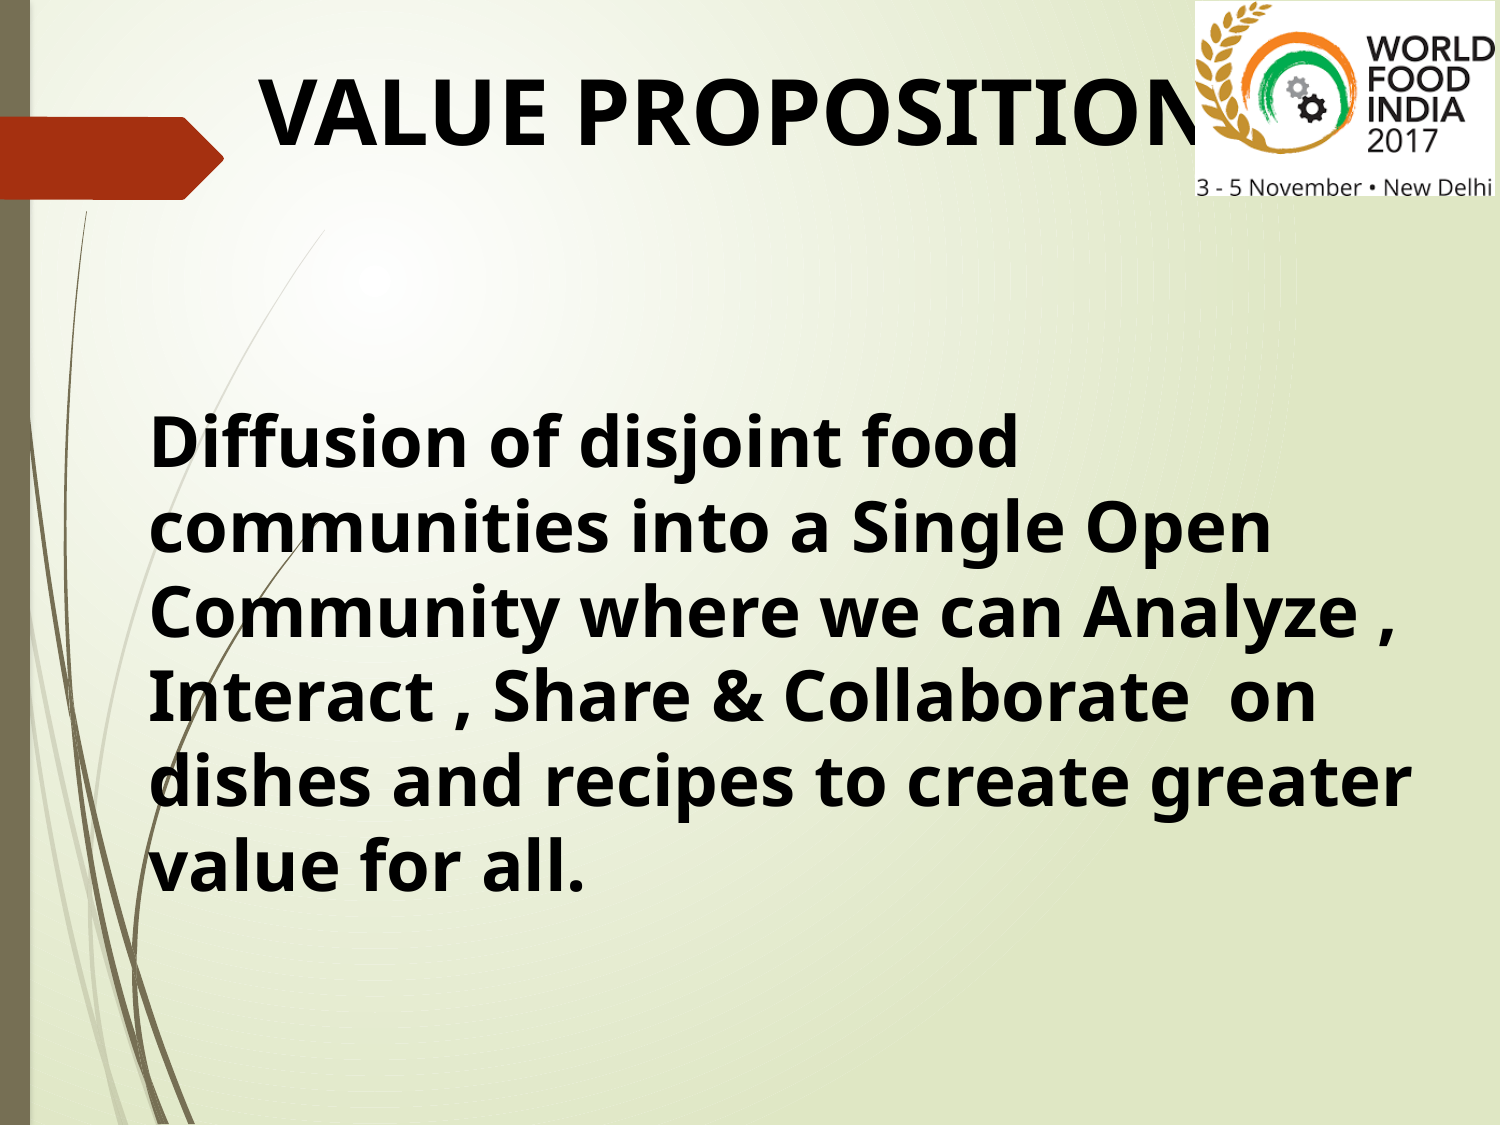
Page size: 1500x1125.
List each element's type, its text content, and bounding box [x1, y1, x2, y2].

text_box Diffusion of disjoint food communities into a Single Open Community where we can Analyze , Interact , Share & Collaborate on dishes and recipes to create greater value for all. [133, 388, 1500, 914]
text_box VALUE PROPOSITION [243, 46, 1190, 172]
picture [1194, 0, 1496, 196]
